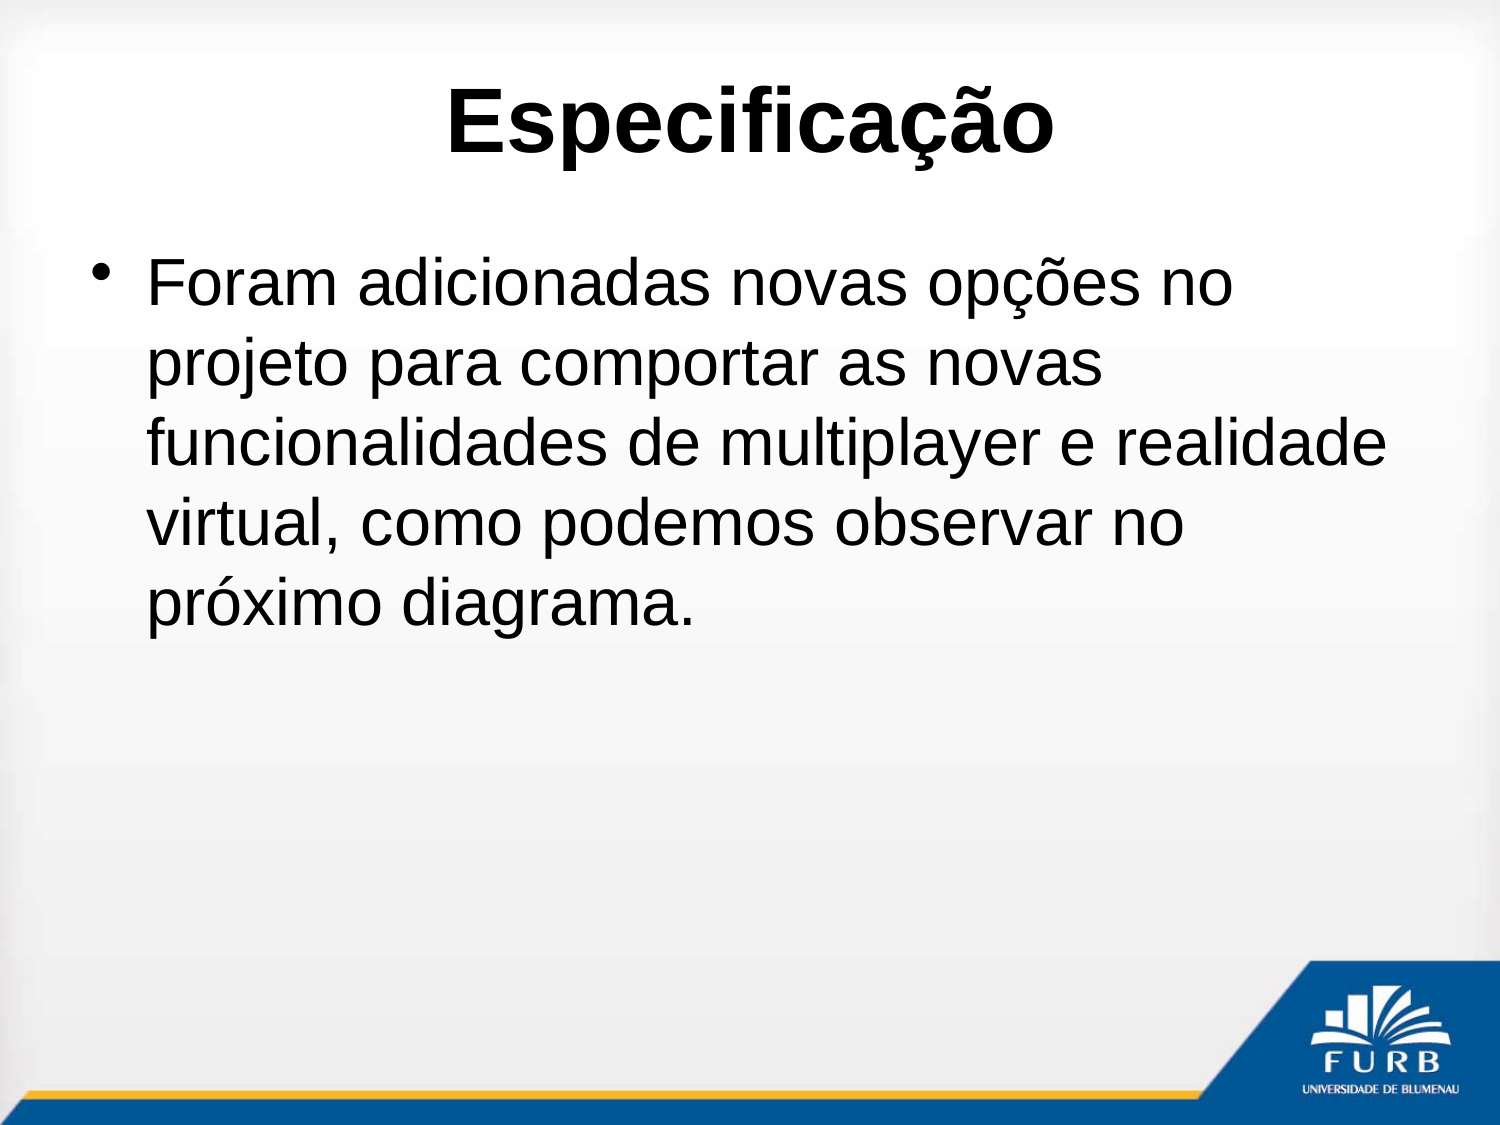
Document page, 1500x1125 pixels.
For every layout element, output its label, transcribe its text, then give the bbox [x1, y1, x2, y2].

title Especificação [76, 21, 1427, 210]
list Foram adicionadas novas opções no projeto para comportar as novas funcionalidades de multiplayer e realidade virtual, como podemos observar no próximo diagrama. [74, 231, 1426, 1000]
picture [0, 0, 1500, 1125]
